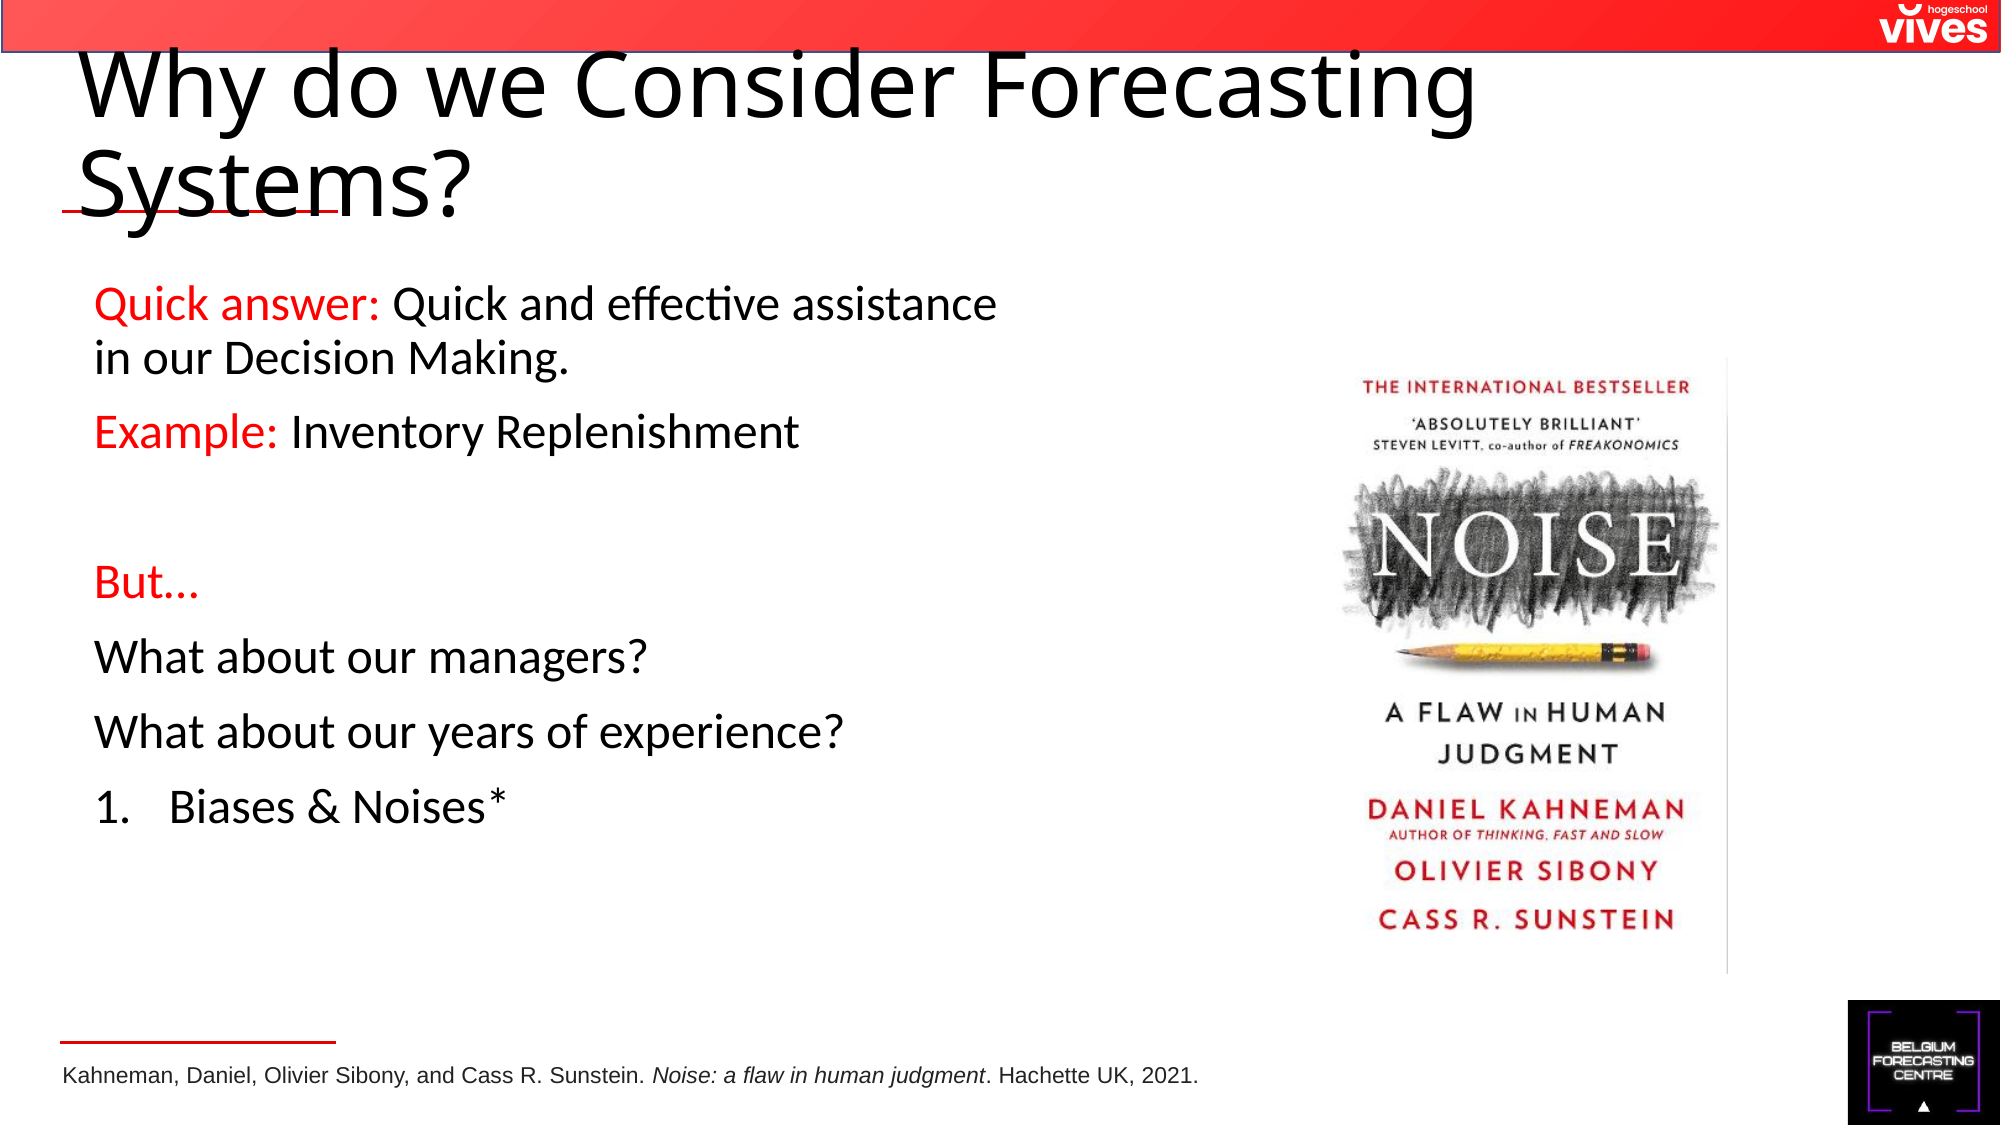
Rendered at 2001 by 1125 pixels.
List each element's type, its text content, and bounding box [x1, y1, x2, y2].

picture [1879, 4, 1987, 43]
title Why do we Consider Forecasting Systems? [62, 63, 1788, 212]
picture [1325, 357, 1728, 974]
text_box Kahneman, Daniel, Olivier Sibony, and Cass R. Sunstein. Noise: a flaw in human judgment. Hachette UK, 2021. [47, 1053, 1678, 1096]
picture [1847, 1000, 2000, 1125]
list Quick answer: Quick and effective assistance in our Decision Making. Example: Inventory Replenishment But… What about our managers? What about our years of experience? Biases & Noises* [78, 269, 1028, 1062]
